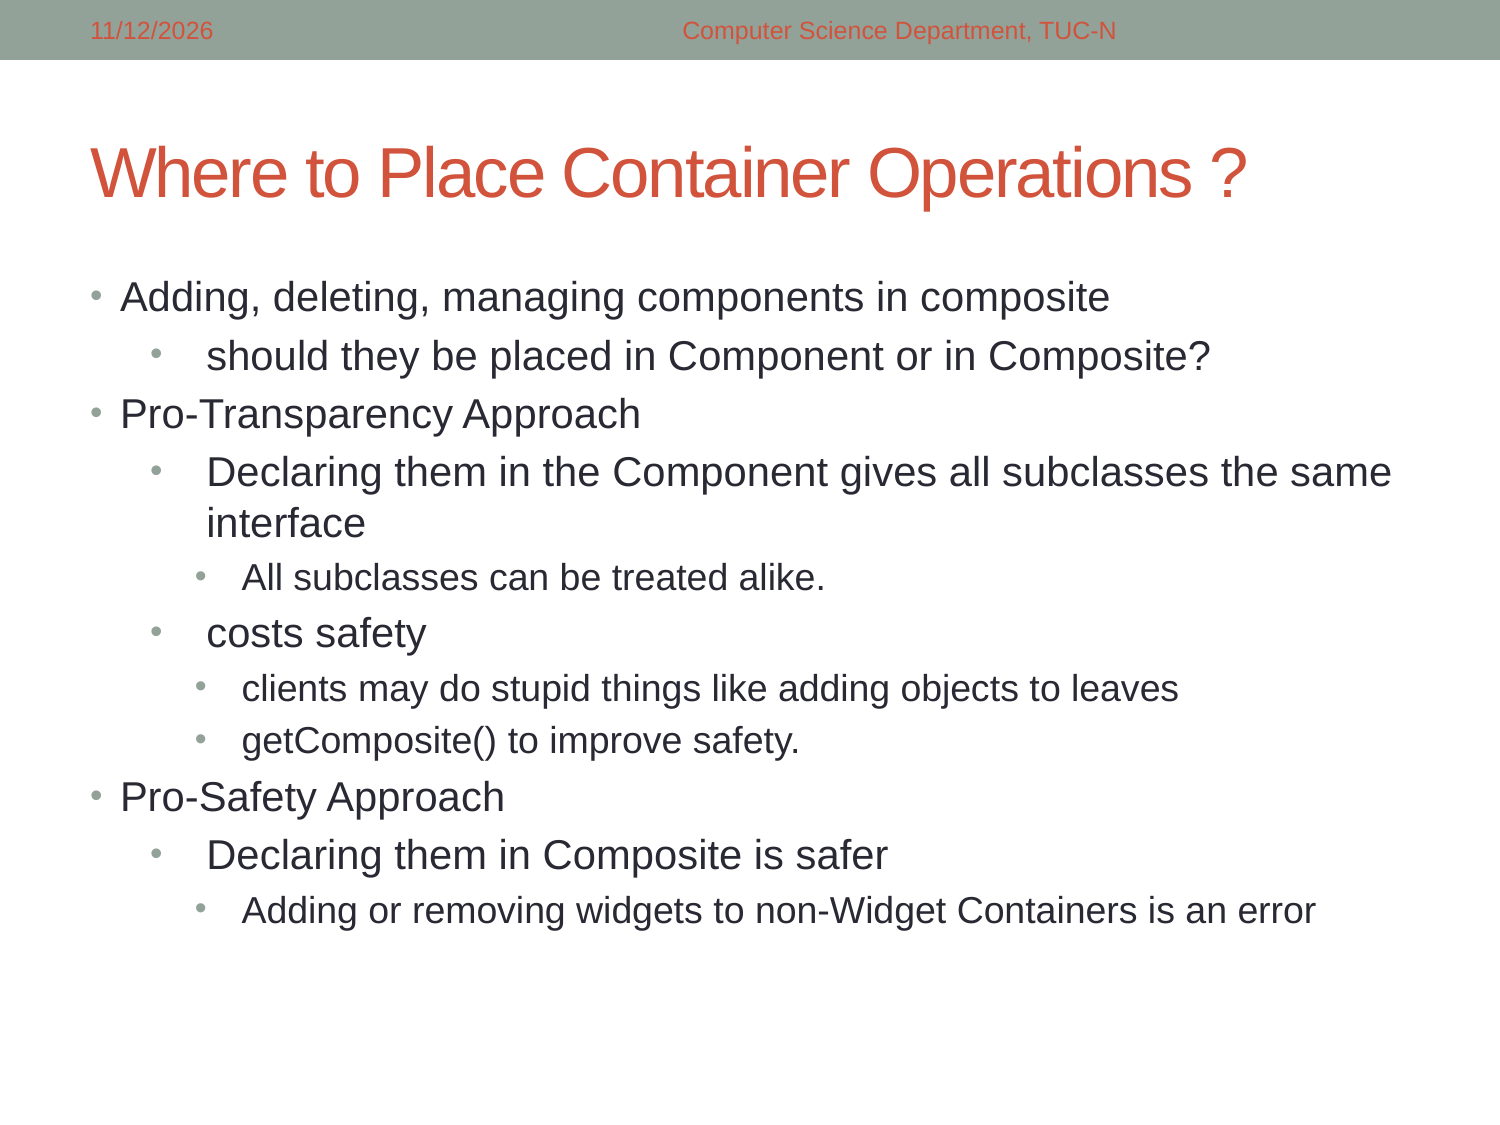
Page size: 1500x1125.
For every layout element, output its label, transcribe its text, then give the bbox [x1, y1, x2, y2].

list Adding, deleting, managing components in composite should they be placed in Component or in Composite? Pro-Transparency Approach Declaring them in the Component gives all subclasses the same interface All subclasses can be treated alike. costs safety clients may do stupid things like adding objects to leaves getComposite() to improve safety. Pro-Safety Approach Declaring them in Composite is safer Adding or removing widgets to non-Widget Containers is an error [75, 262, 1459, 1063]
footer Computer Science Department, TUC-N [562, 3, 1238, 57]
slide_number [75, 3, 550, 57]
title Where to Place Container Operations ? [75, 87, 1425, 250]
